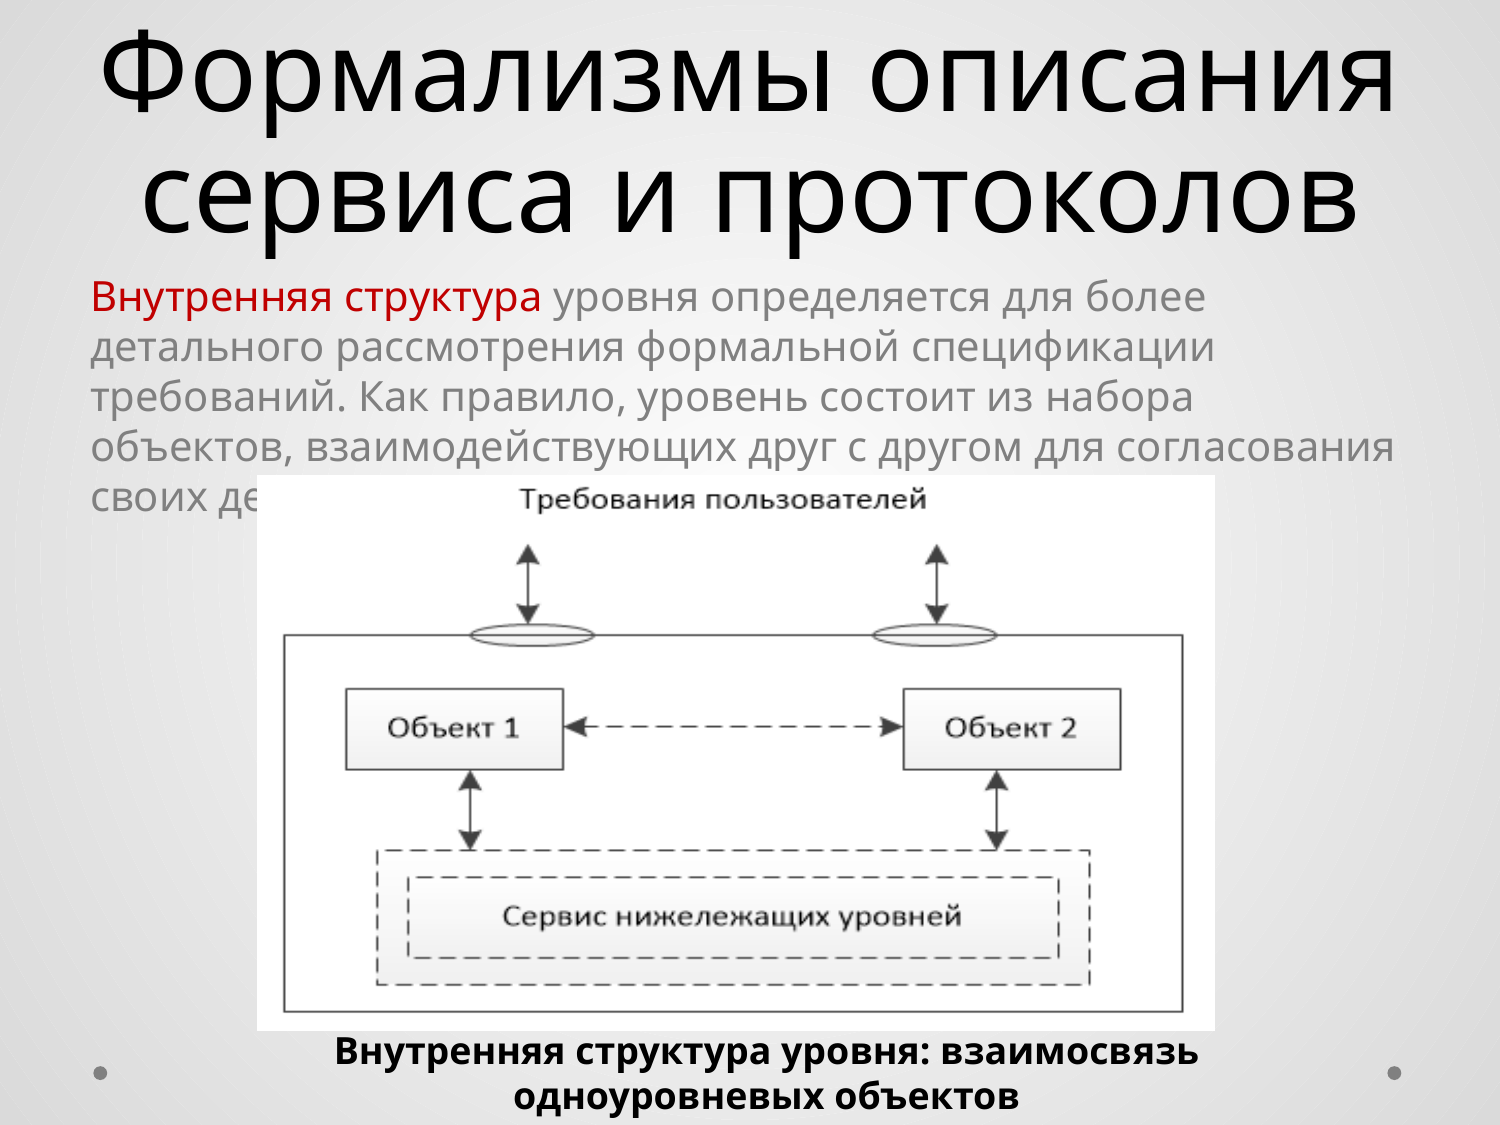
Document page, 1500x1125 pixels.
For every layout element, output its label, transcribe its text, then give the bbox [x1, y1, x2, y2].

title Формализмы описания сервиса и протоколов [75, 0, 1425, 262]
picture [257, 475, 1215, 1031]
text_box Внутренняя структура уровня: взаимосвязь одноуровневых объектов [257, 1019, 1276, 1125]
list Внутренняя структура уровня определяется для более детального рассмотрения формальной спецификации требований. Как правило, уровень состоит из набора объектов, взаимодействующих друг с другом для согласования своих действий. [75, 262, 1425, 1005]
